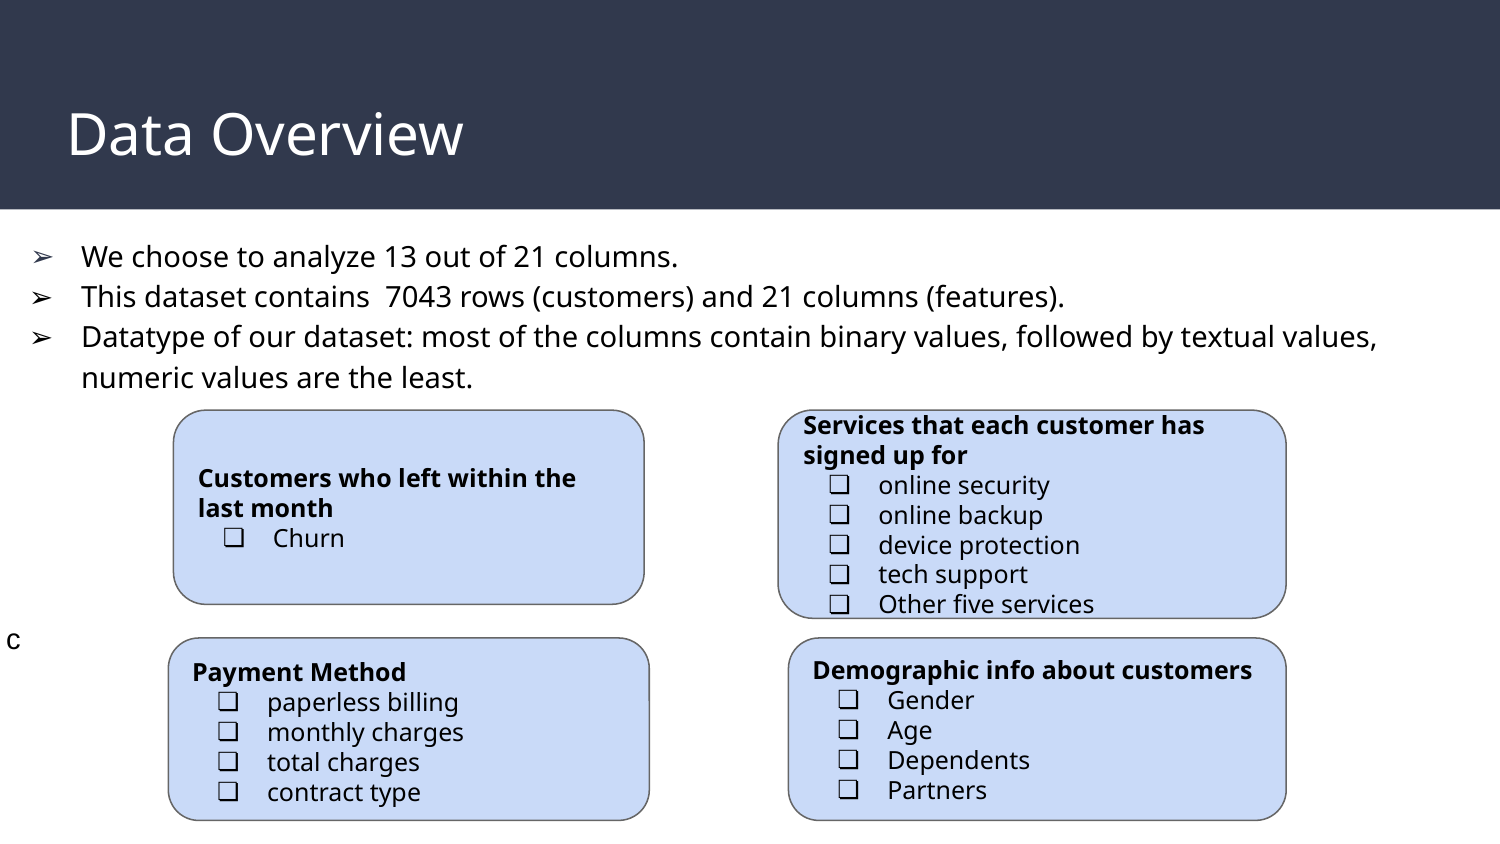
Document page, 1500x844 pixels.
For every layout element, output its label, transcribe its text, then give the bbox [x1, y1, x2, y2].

text_box Services that each customer has signed up for online security online backup device protection tech support Other five services [778, 410, 1287, 619]
text_box Payment Method paperless billing monthly charges total charges contract type [168, 637, 650, 821]
text_box Customers who left within the last month Churn [173, 410, 645, 605]
list We choose to analyze 13 out of 21 columns. This dataset contains 7043 rows (customers) and 21 columns (features). Datatype of our dataset: most of the columns contain binary values, followed by textual values, numeric values are the least. c [0, 217, 1492, 723]
text_box [395, 218, 1454, 285]
title Data Overview [51, 82, 1449, 185]
text_box Demographic info about customers Gender Age Dependents Partners [788, 637, 1287, 821]
